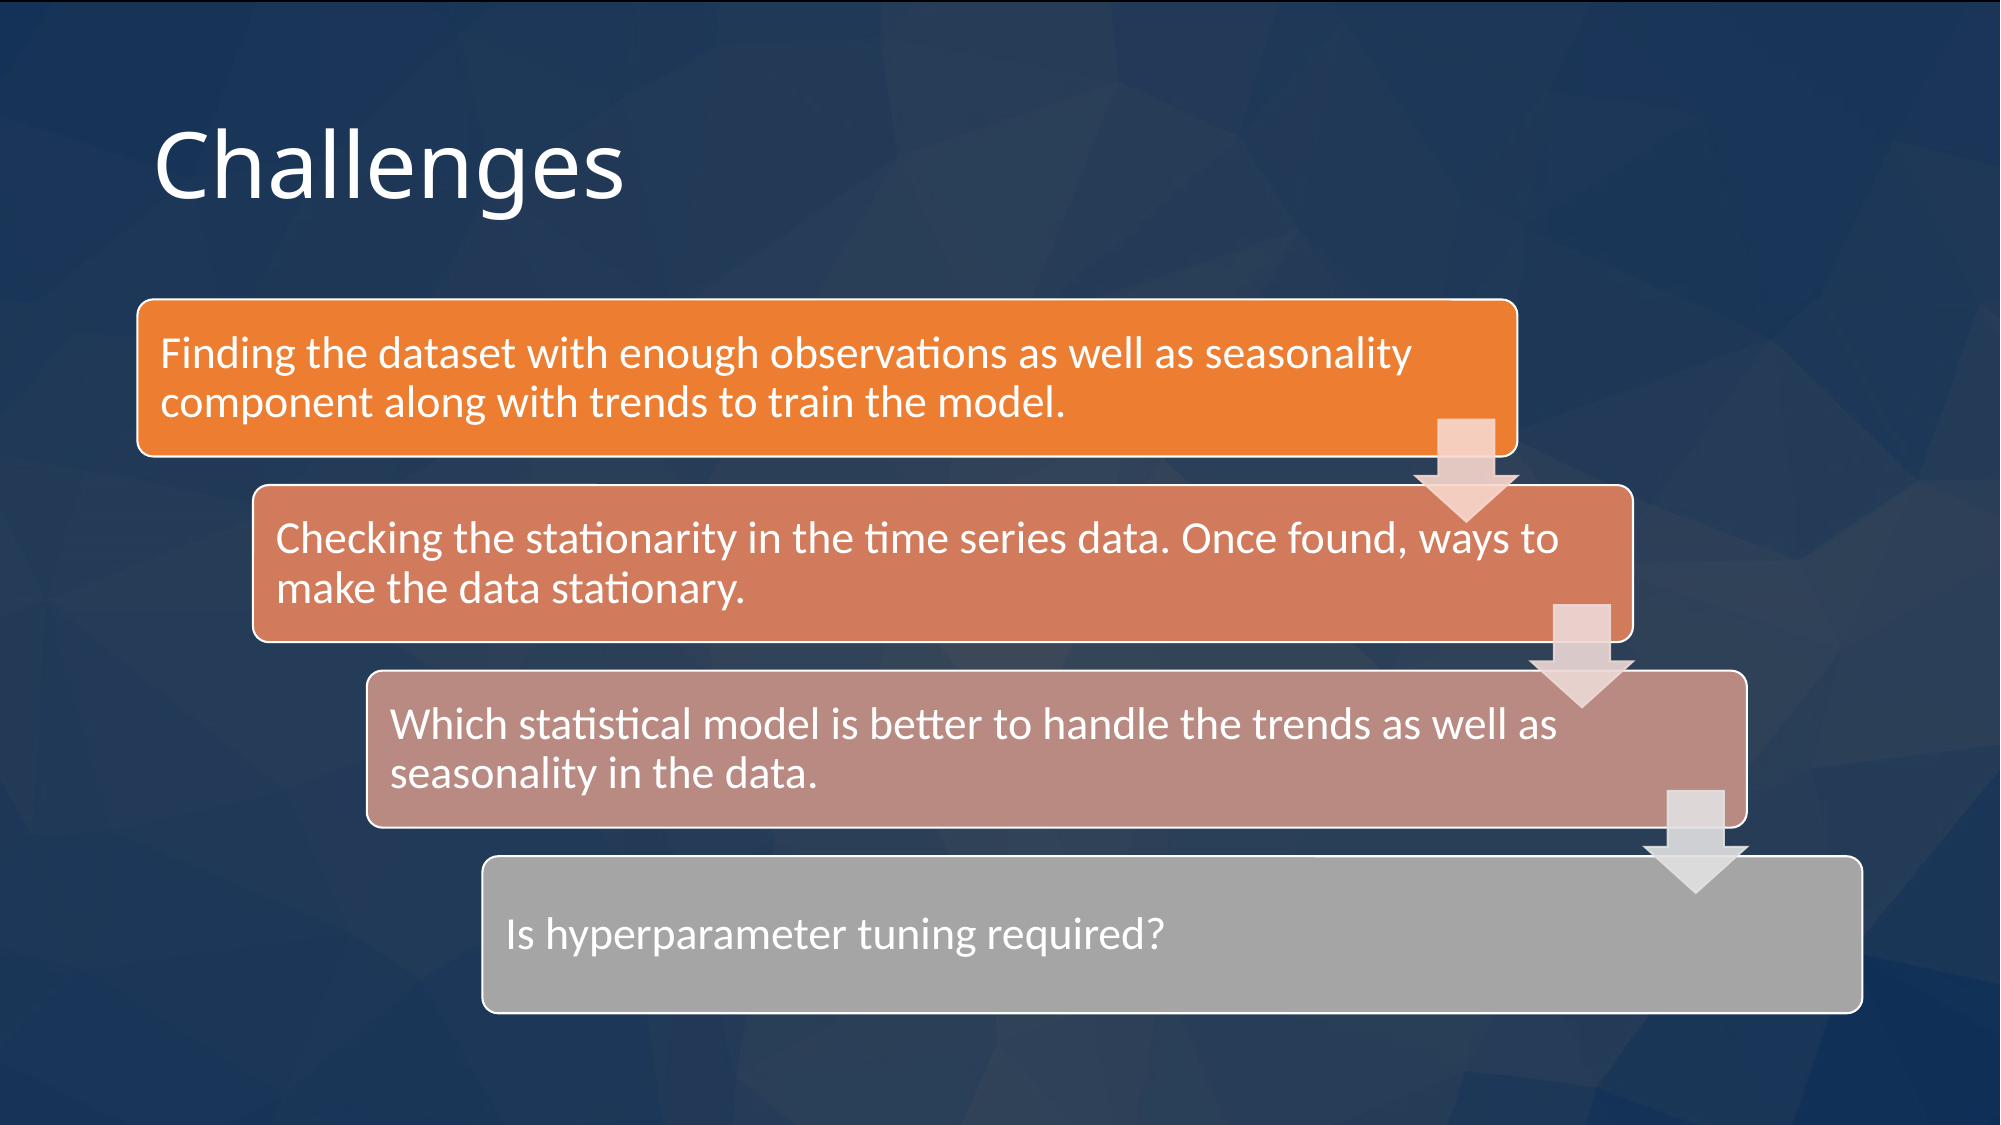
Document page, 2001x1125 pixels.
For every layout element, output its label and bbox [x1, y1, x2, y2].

picture [0, 1, 2000, 1125]
list [137, 299, 1863, 1014]
